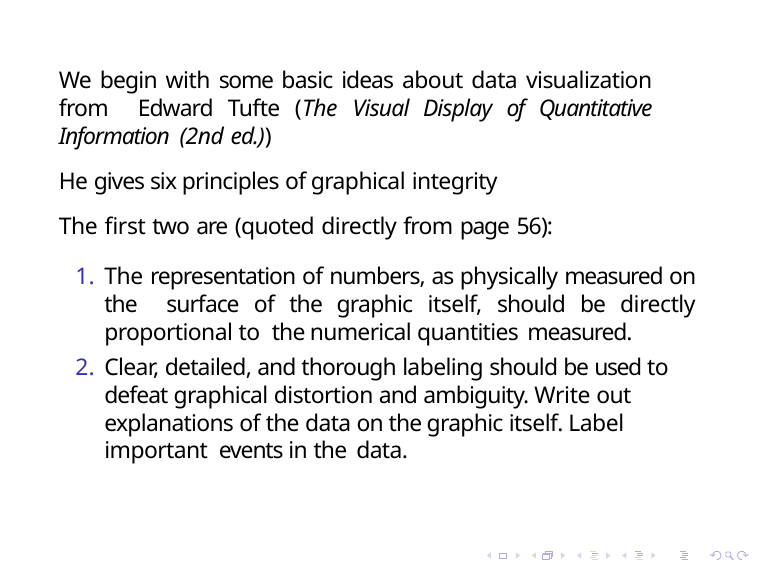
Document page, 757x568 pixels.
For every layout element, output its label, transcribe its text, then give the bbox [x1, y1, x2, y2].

text_box We begin with some basic ideas about data visualization from Edward Tufte (The Visual Display of Quantitative Information (2nd ed.)) He gives six principles of graphical integrity The first two are (quoted directly from page 56): The representation of numbers, as physically measured on the surface of the graphic itself, should be directly proportional to the numerical quantities measured. Clear, detailed, and thorough labeling should be used to defeat graphical distortion and ambiguity. Write out explanations of the data on the graphic itself. Label important events in the data. [56, 63, 699, 464]
